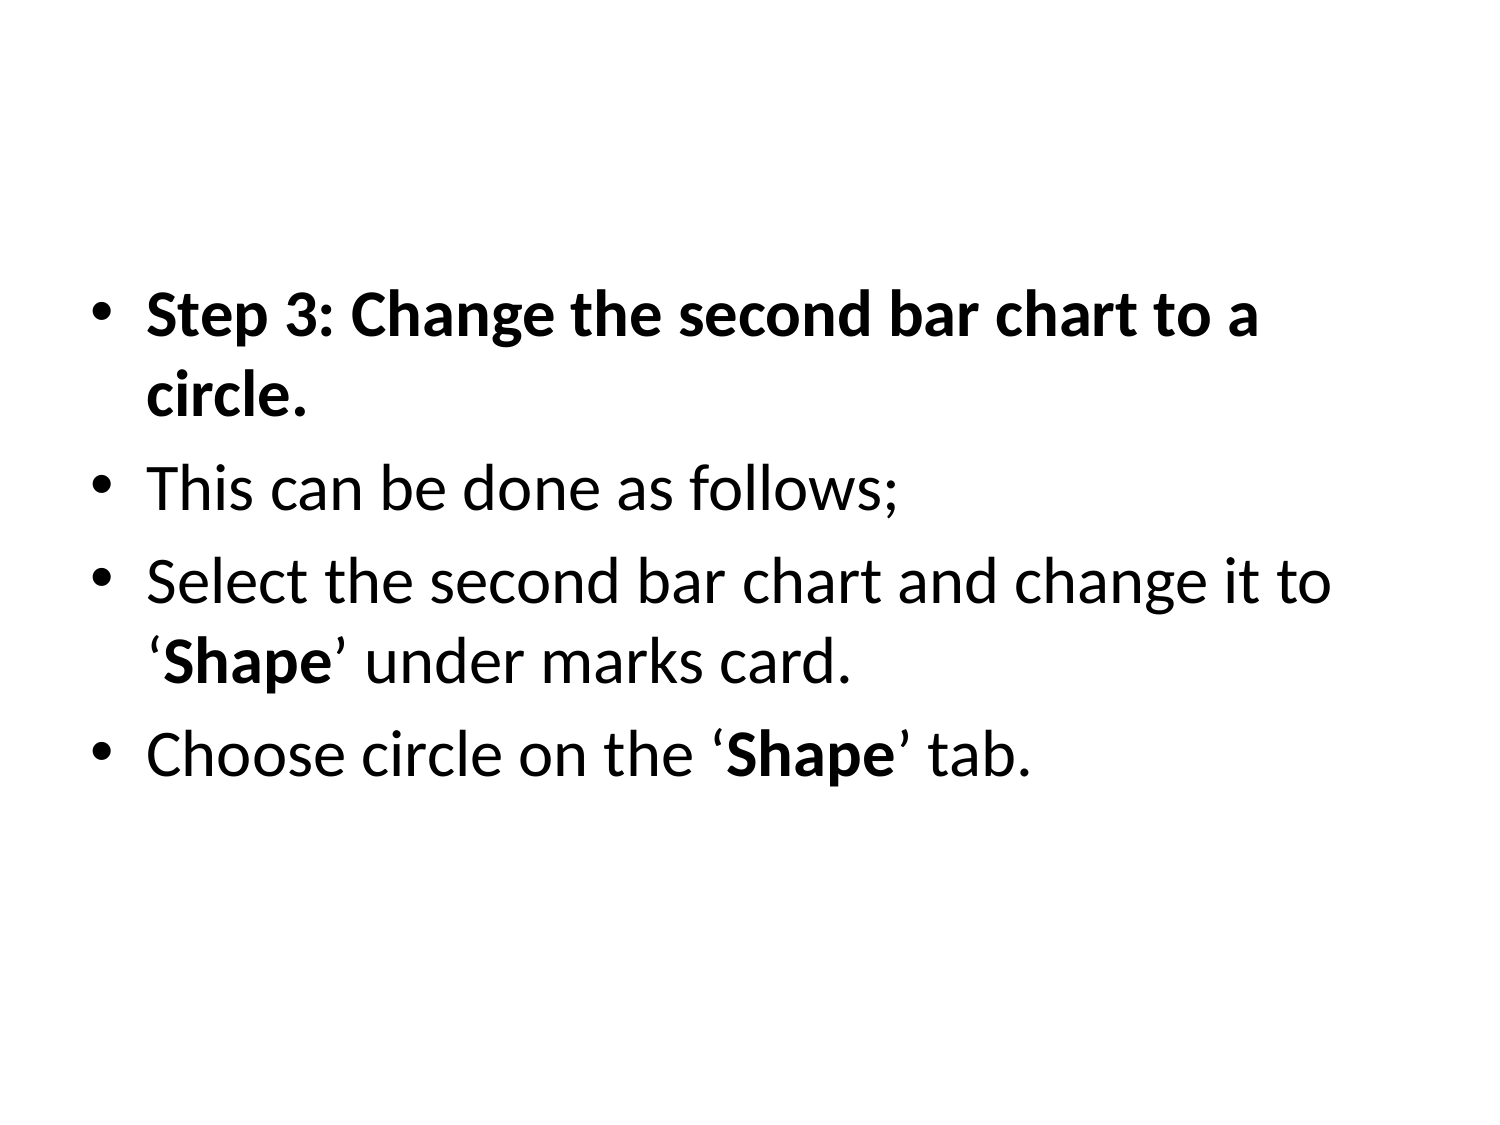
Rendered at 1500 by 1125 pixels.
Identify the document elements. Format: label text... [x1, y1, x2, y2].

list Step 3: Change the second bar chart to a circle. This can be done as follows; Select the second bar chart and change it to ‘Shape’ under marks card. Choose circle on the ‘Shape’ tab. [75, 262, 1425, 1005]
